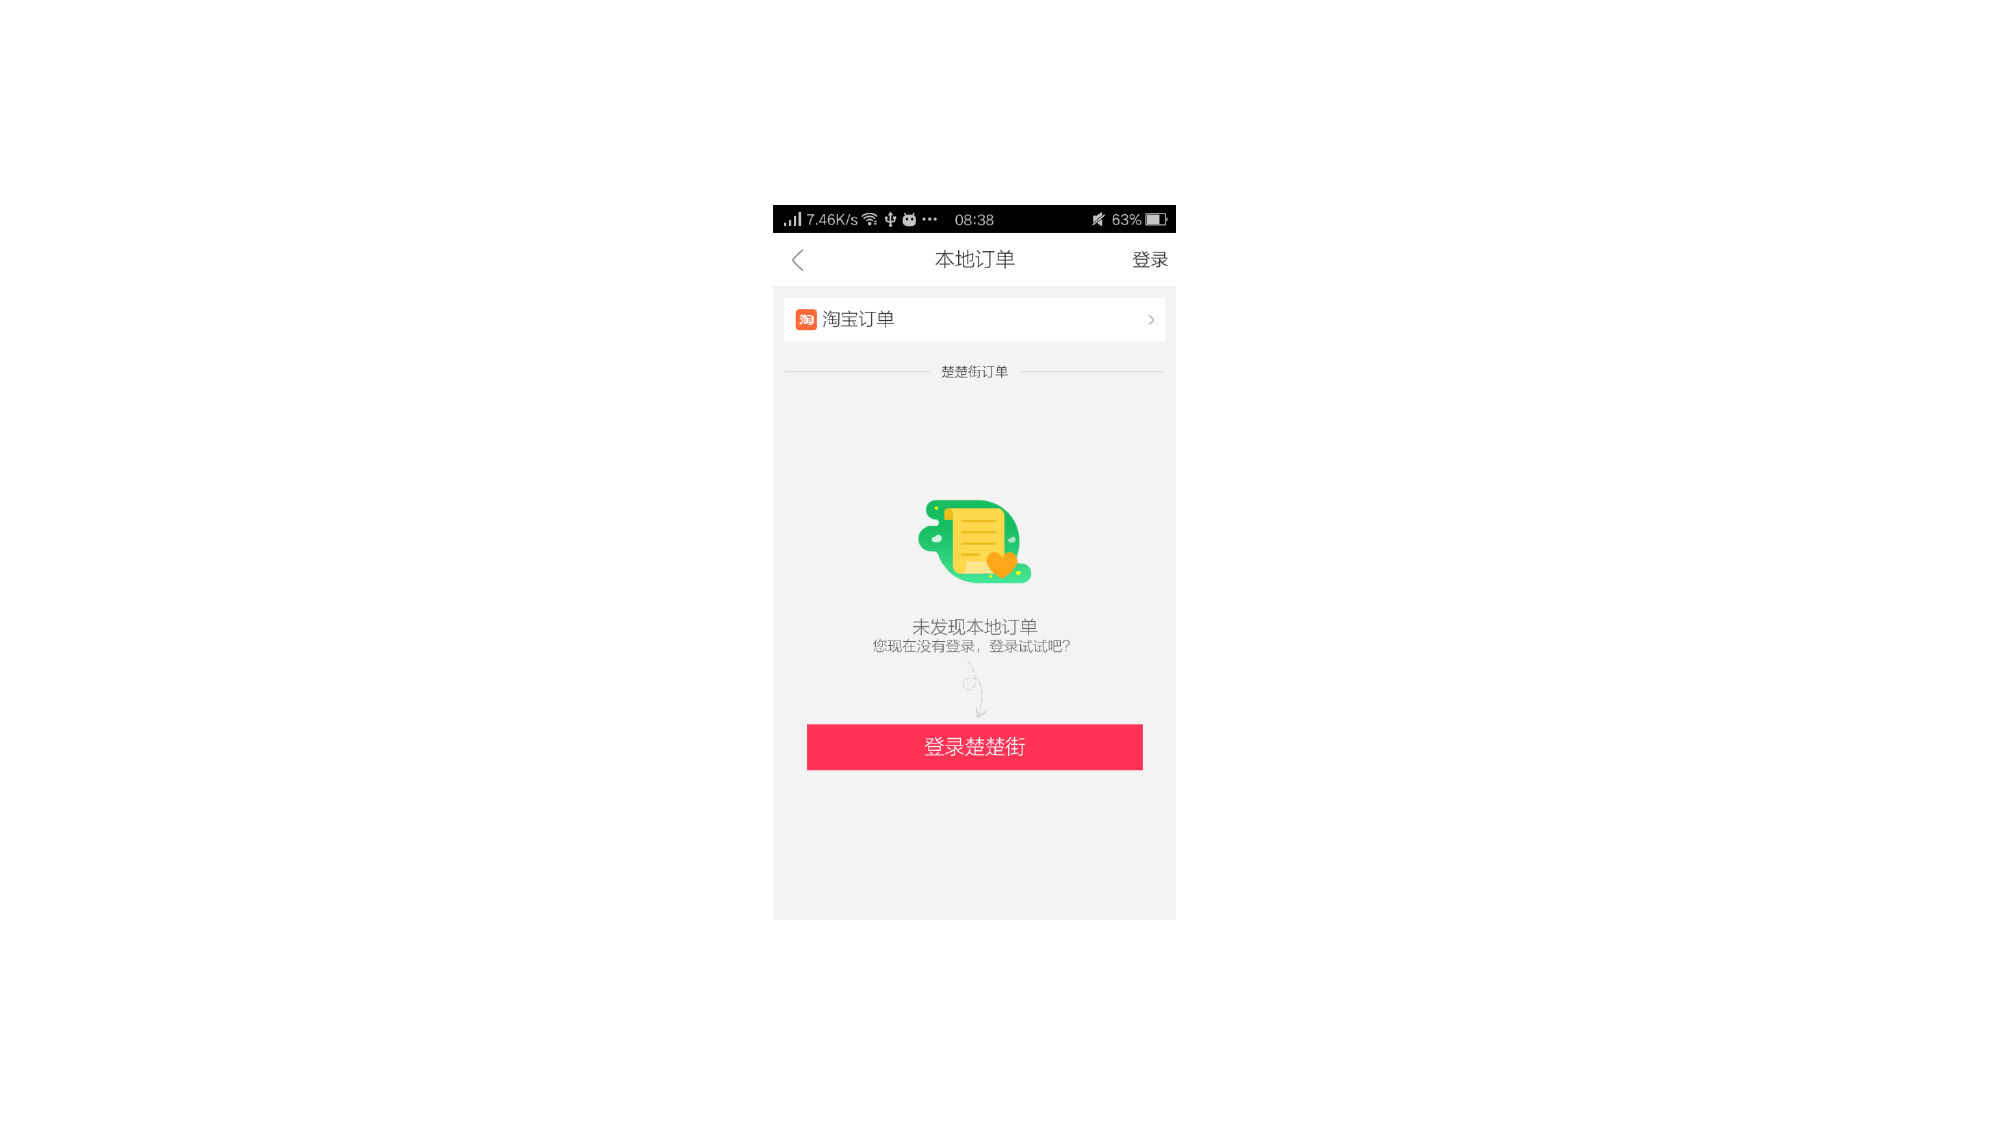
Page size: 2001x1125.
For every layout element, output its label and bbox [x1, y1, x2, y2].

title [137, 59, 1863, 278]
list [773, 205, 1175, 920]
